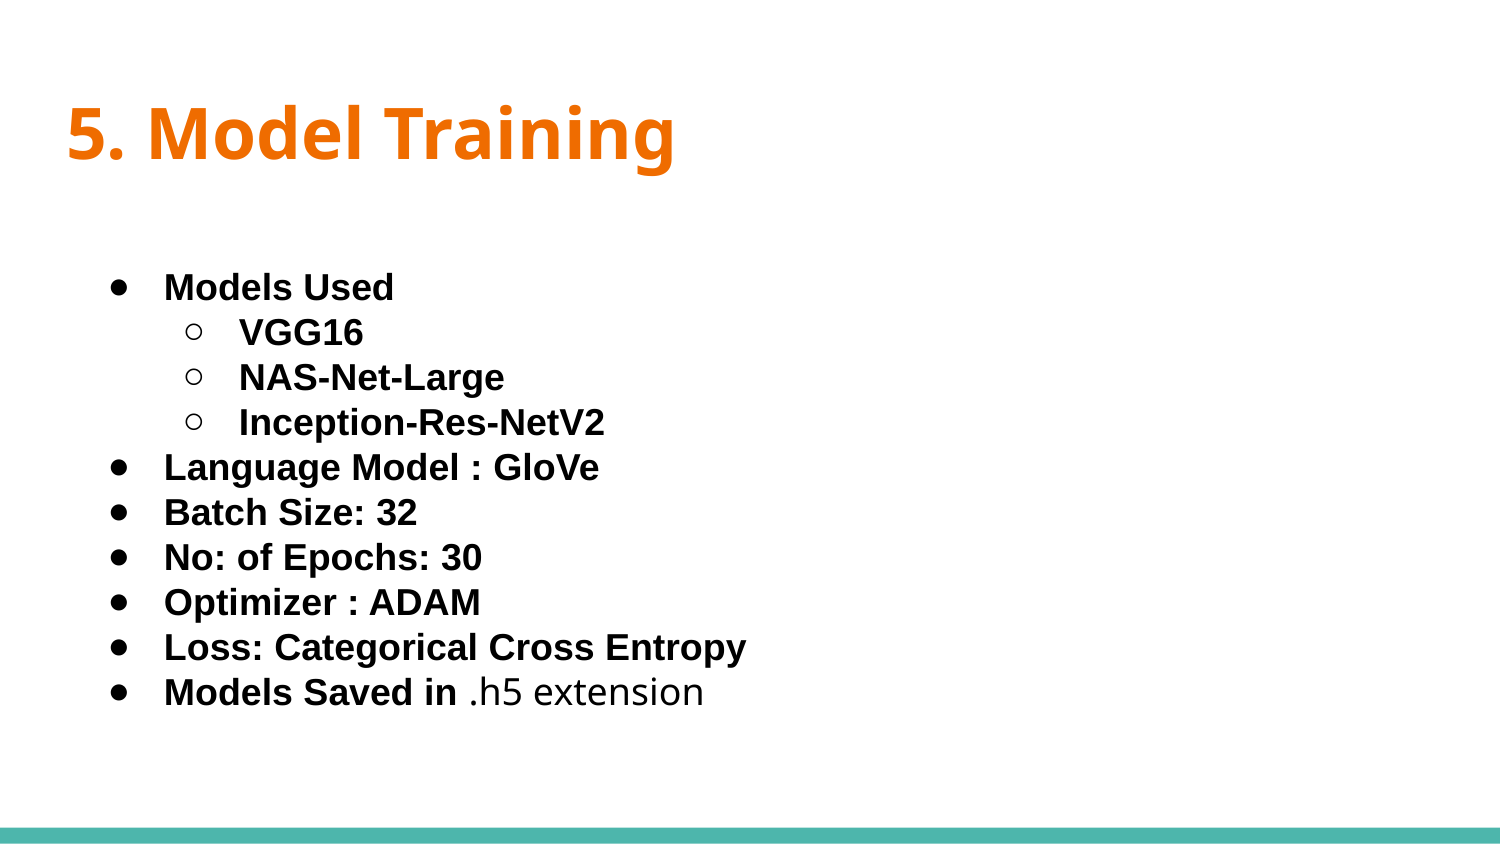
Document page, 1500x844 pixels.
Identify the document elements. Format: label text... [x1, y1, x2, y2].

text_box Models Used VGG16 NAS-Net-Large Inception-Res-NetV2 Language Model : GloVe Batch Size: 32 No: of Epochs: 30 Optimizer : ADAM Loss: Categorical Cross Entropy Models Saved in .h5 extension [74, 247, 1487, 728]
title 5. Model Training [51, 72, 1449, 189]
